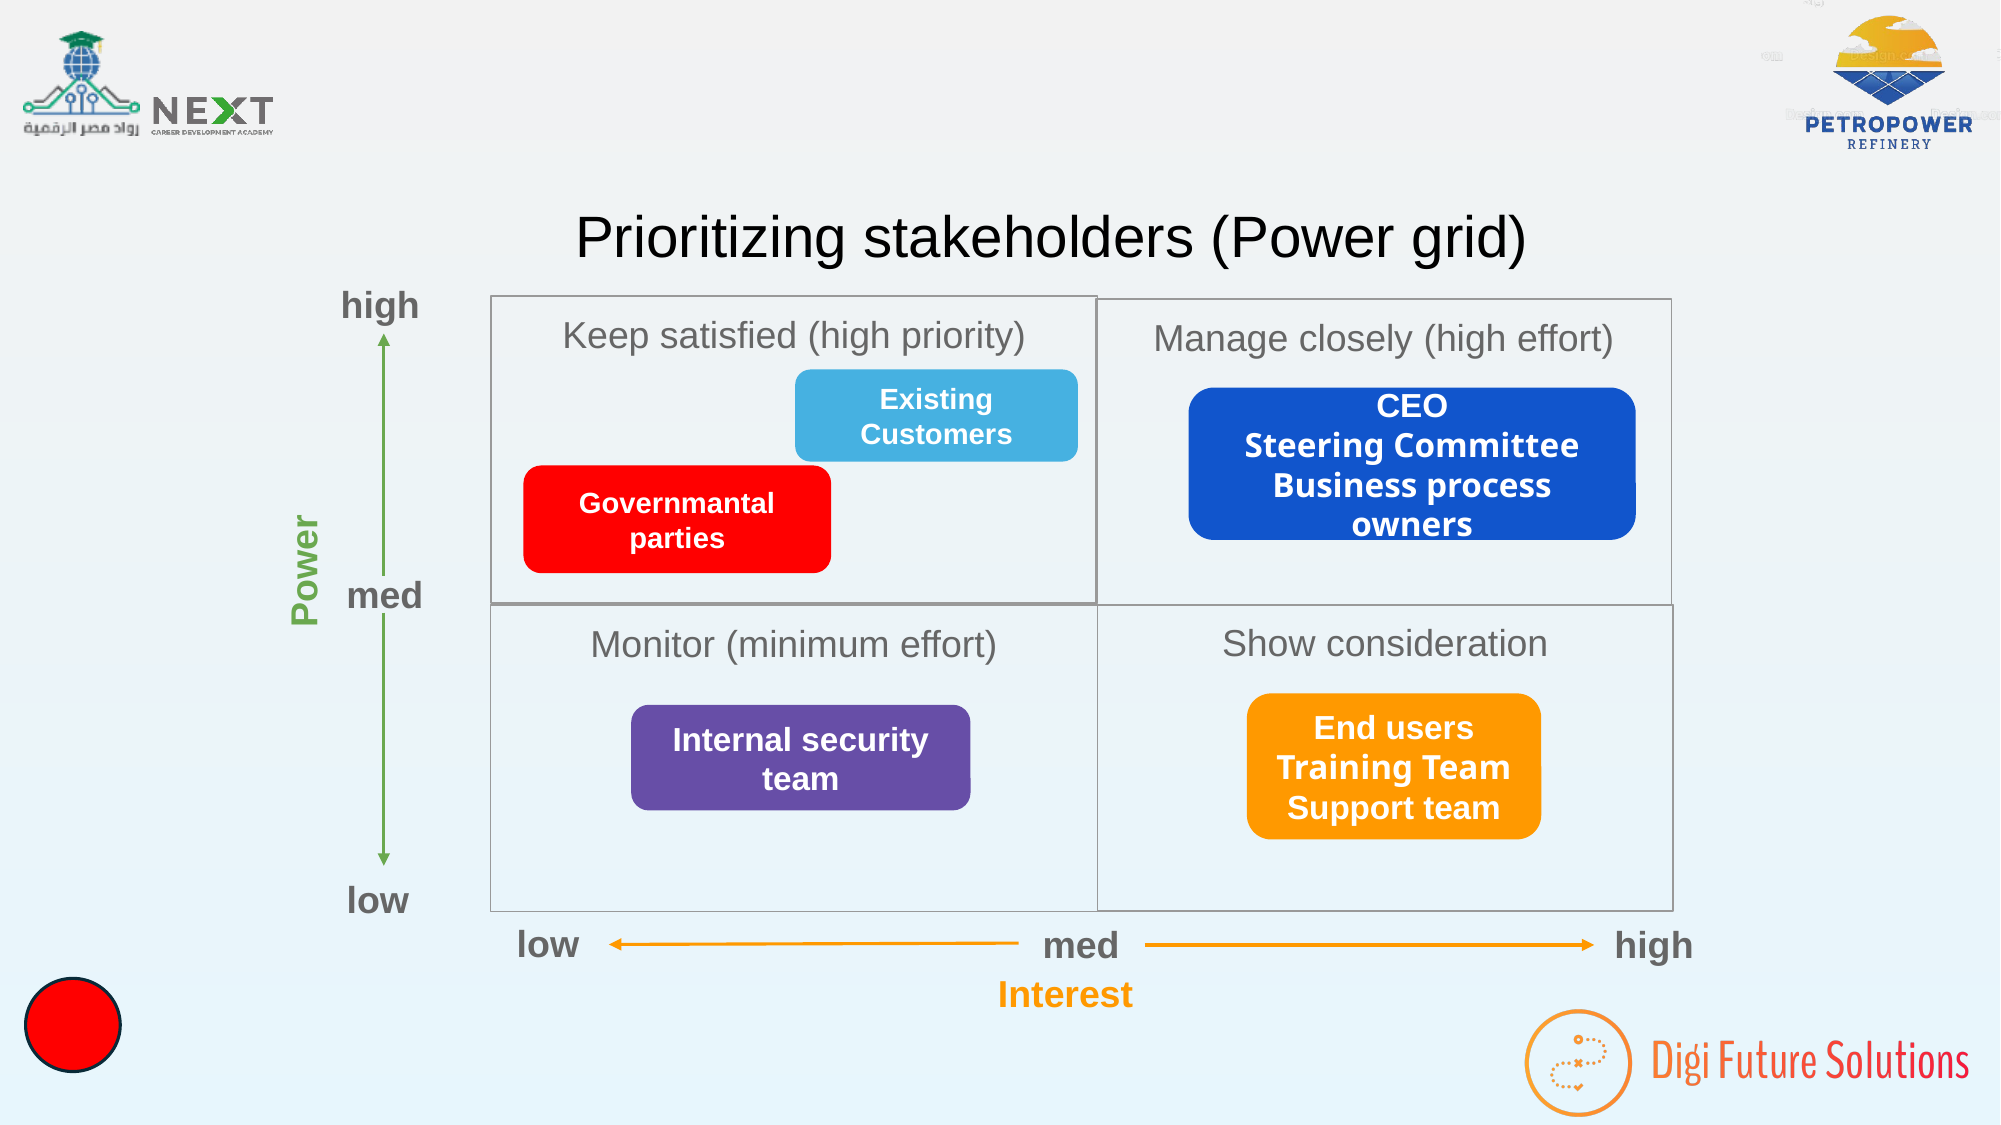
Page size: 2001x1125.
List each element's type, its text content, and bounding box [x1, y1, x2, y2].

text_box Governmantal parties [523, 465, 832, 574]
text_box End users Training Team Support team [1246, 693, 1542, 840]
text_box Show consideration [1097, 604, 1674, 911]
text_box high [1541, 906, 1768, 976]
text_box CEO Steering Committee Business process owners [1188, 387, 1636, 540]
text_box [24, 976, 122, 1074]
text_box Monitor (minimum effort) [490, 604, 1097, 912]
picture [1742, 0, 2001, 153]
text_box Interest [942, 955, 1189, 1031]
picture [148, 97, 273, 136]
text_box med [958, 906, 1205, 976]
text_box high [234, 266, 436, 305]
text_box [608, 942, 1020, 946]
text_box Manage closely (high effort) [1095, 299, 1672, 604]
text_box Prioritizing stakeholders (Power grid) [302, 184, 1803, 258]
text_box Internal security team [631, 704, 971, 811]
text_box Power [285, 500, 320, 686]
text_box med [302, 556, 468, 613]
text_box Keep satisfied (high priority) [490, 295, 1098, 603]
text_box low [224, 860, 425, 900]
picture [23, 31, 140, 137]
text_box low [435, 905, 661, 974]
text_box Existing Customers [795, 369, 1078, 462]
picture [1524, 1008, 1969, 1118]
